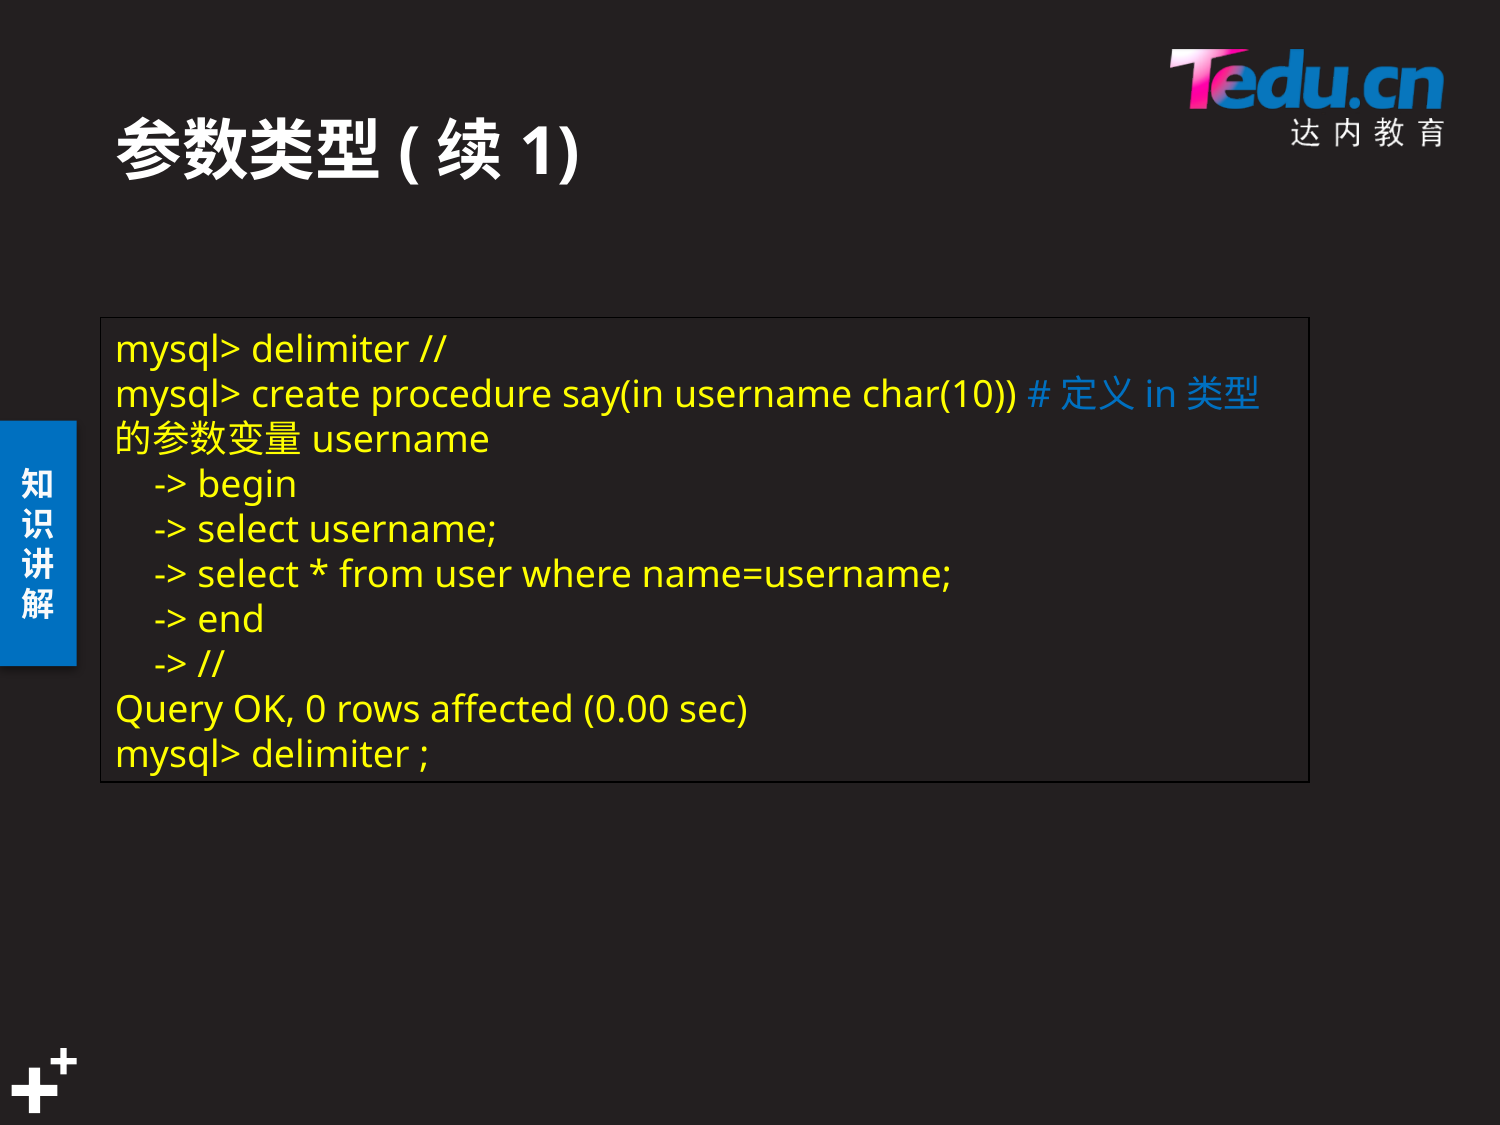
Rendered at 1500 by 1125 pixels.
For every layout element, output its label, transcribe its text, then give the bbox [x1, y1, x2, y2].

picture [1157, 35, 1459, 162]
title 参数类型(续1) [100, 89, 1211, 207]
text_box mysql> delimiter // mysql> create procedure say(in username char(10)) #定义in类型的参数变量username -> begin -> select username; -> select * from user where name=username; -> end -> // Query OK, 0 rows affected (0.00 sec) mysql> delimiter ; [100, 317, 1309, 783]
